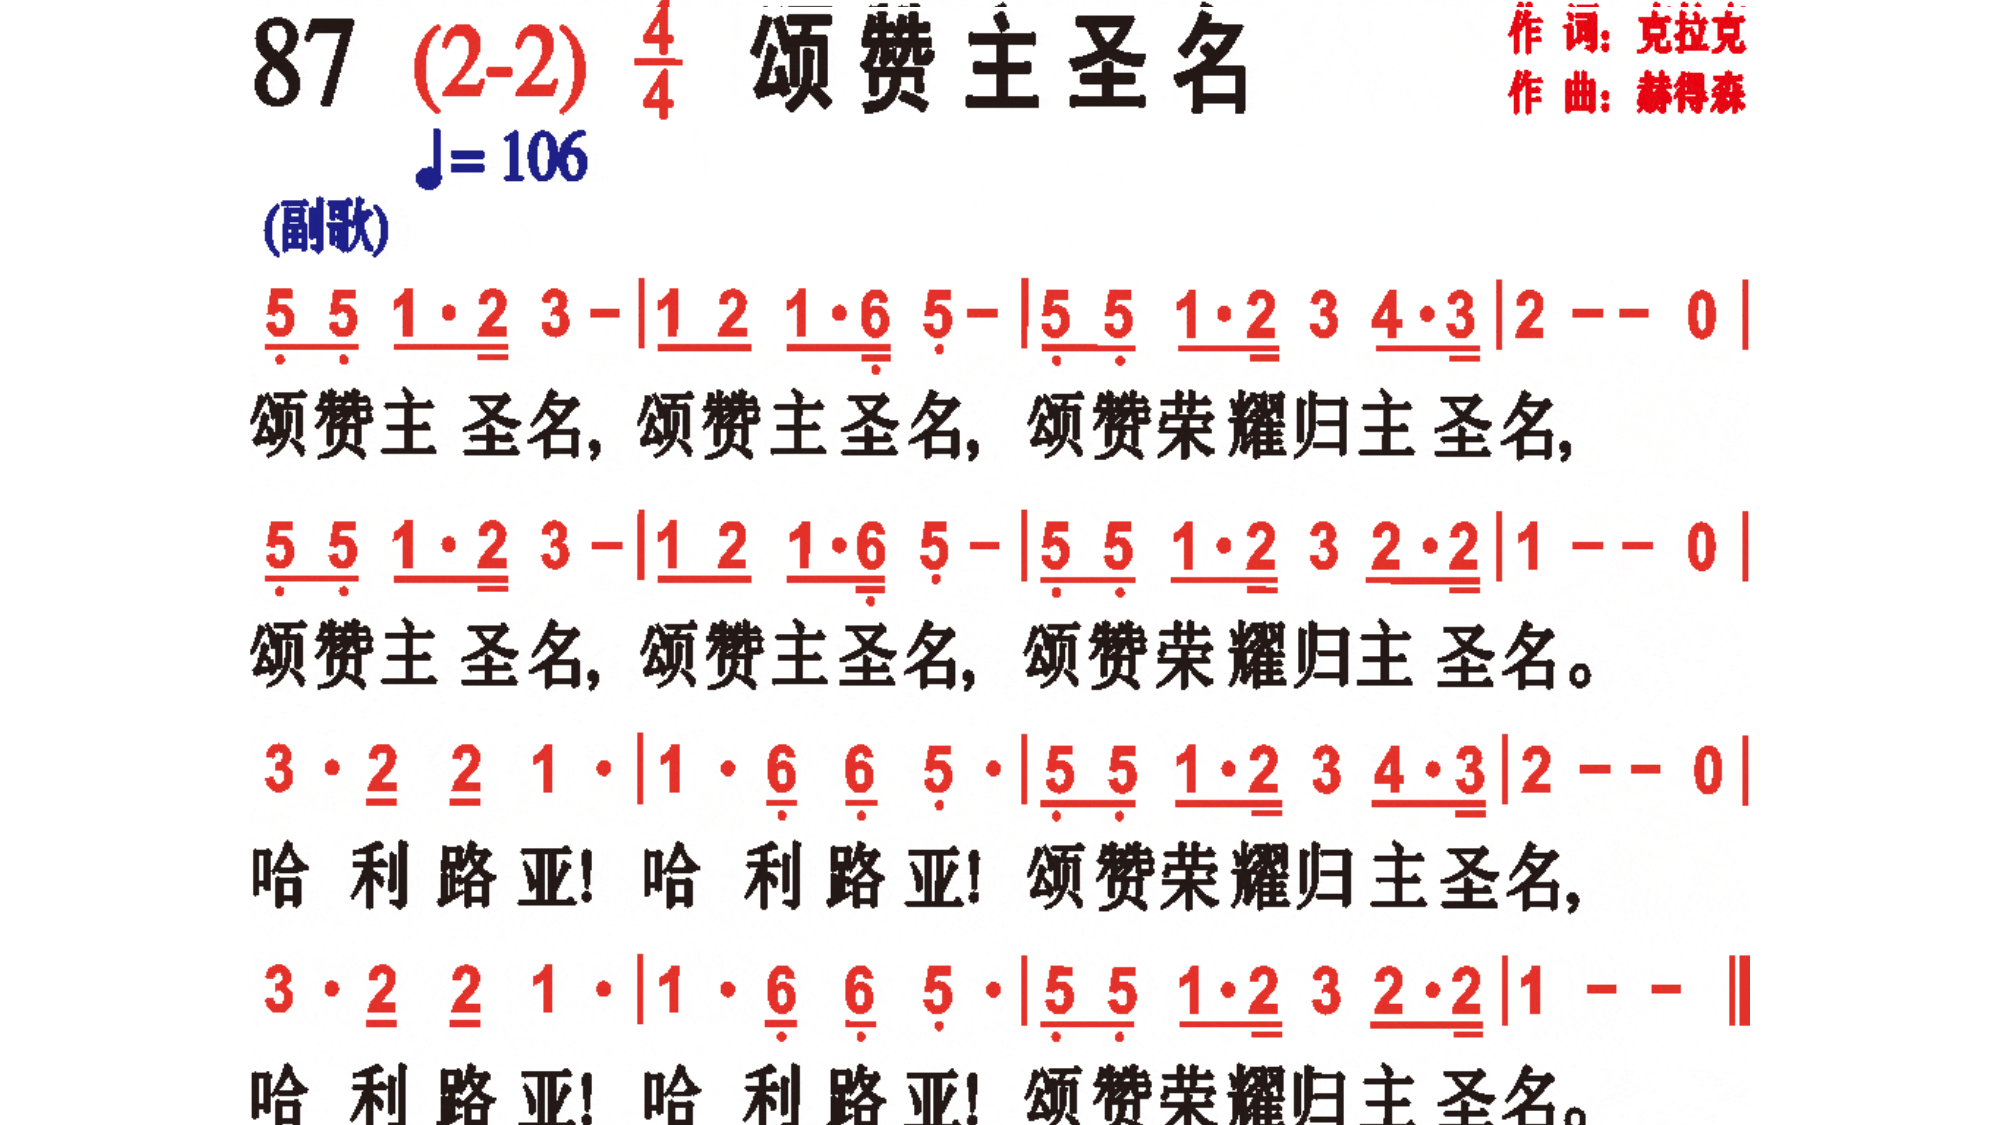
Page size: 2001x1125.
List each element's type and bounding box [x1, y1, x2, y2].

picture [249, 0, 1750, 1125]
